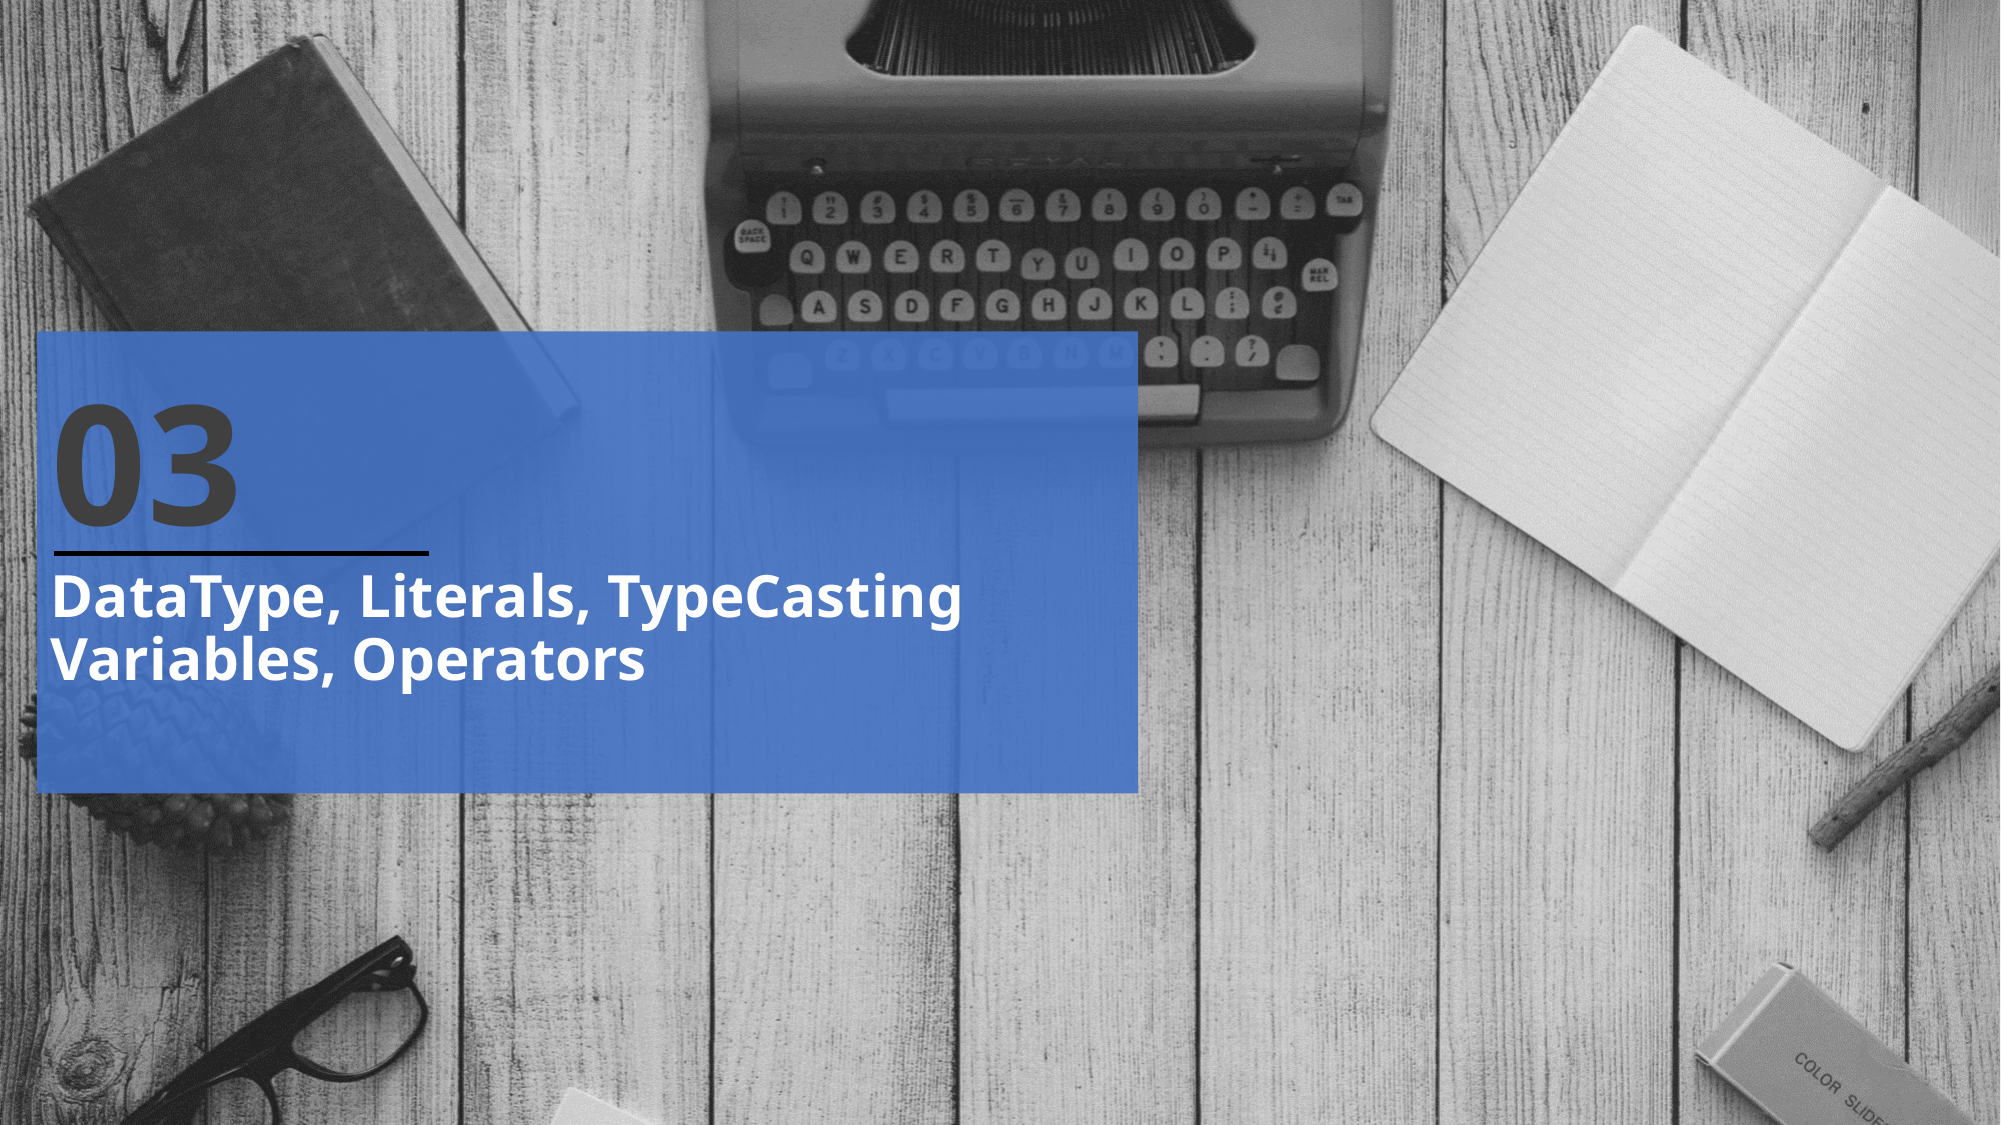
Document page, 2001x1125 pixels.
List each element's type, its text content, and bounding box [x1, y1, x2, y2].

picture [0, 0, 2001, 1125]
list DataType, Literals, TypeCasting Variables, Operators [35, 559, 1137, 642]
list 03 [36, 373, 1139, 547]
